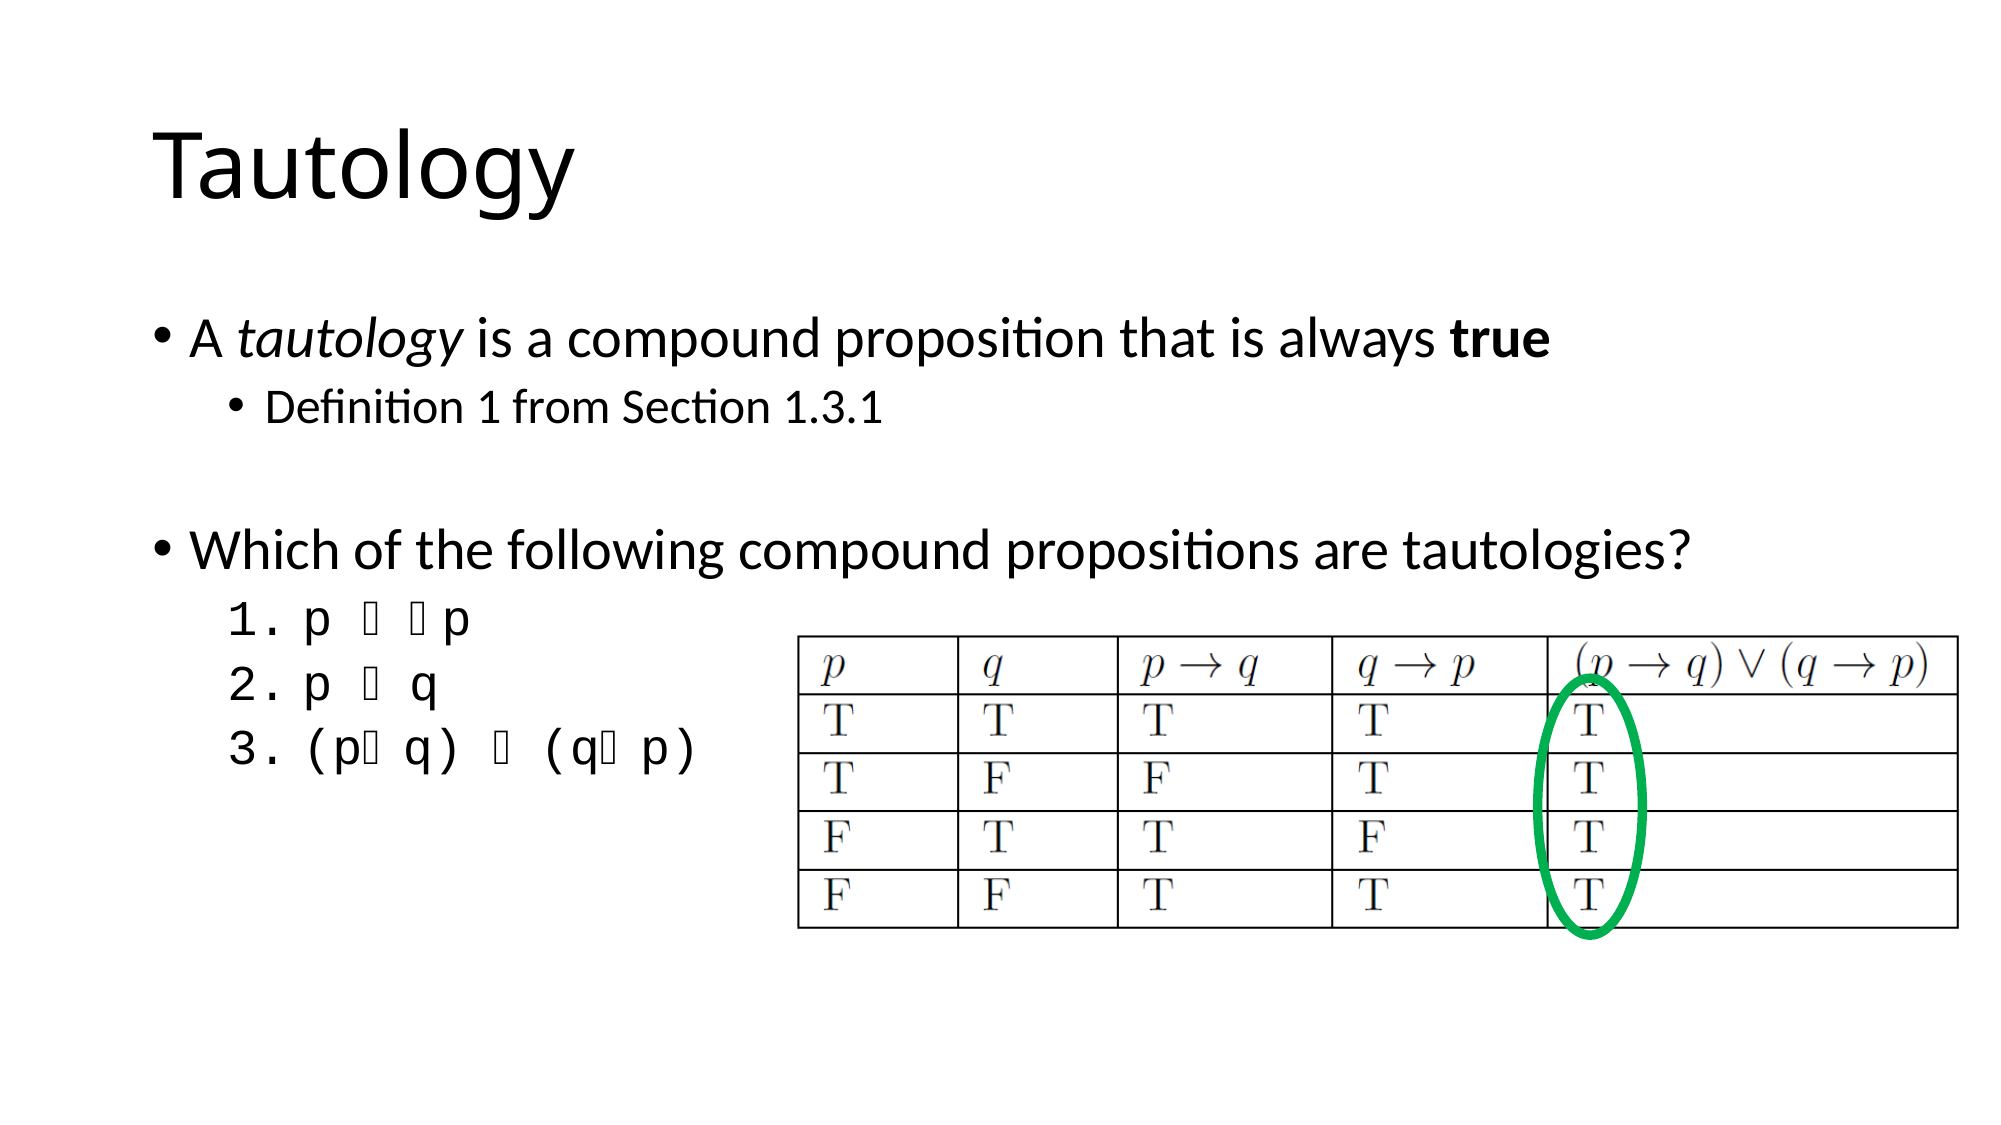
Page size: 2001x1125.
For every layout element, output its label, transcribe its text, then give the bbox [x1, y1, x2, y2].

title Tautology [137, 59, 1863, 278]
text_box A tautology is a compound proposition that is always true Definition 1 from Section 1.3.1 Which of the following compound propositions are tautologies? p  p p  q (pq)  (qp) [137, 299, 1863, 1014]
picture [784, 621, 1965, 936]
